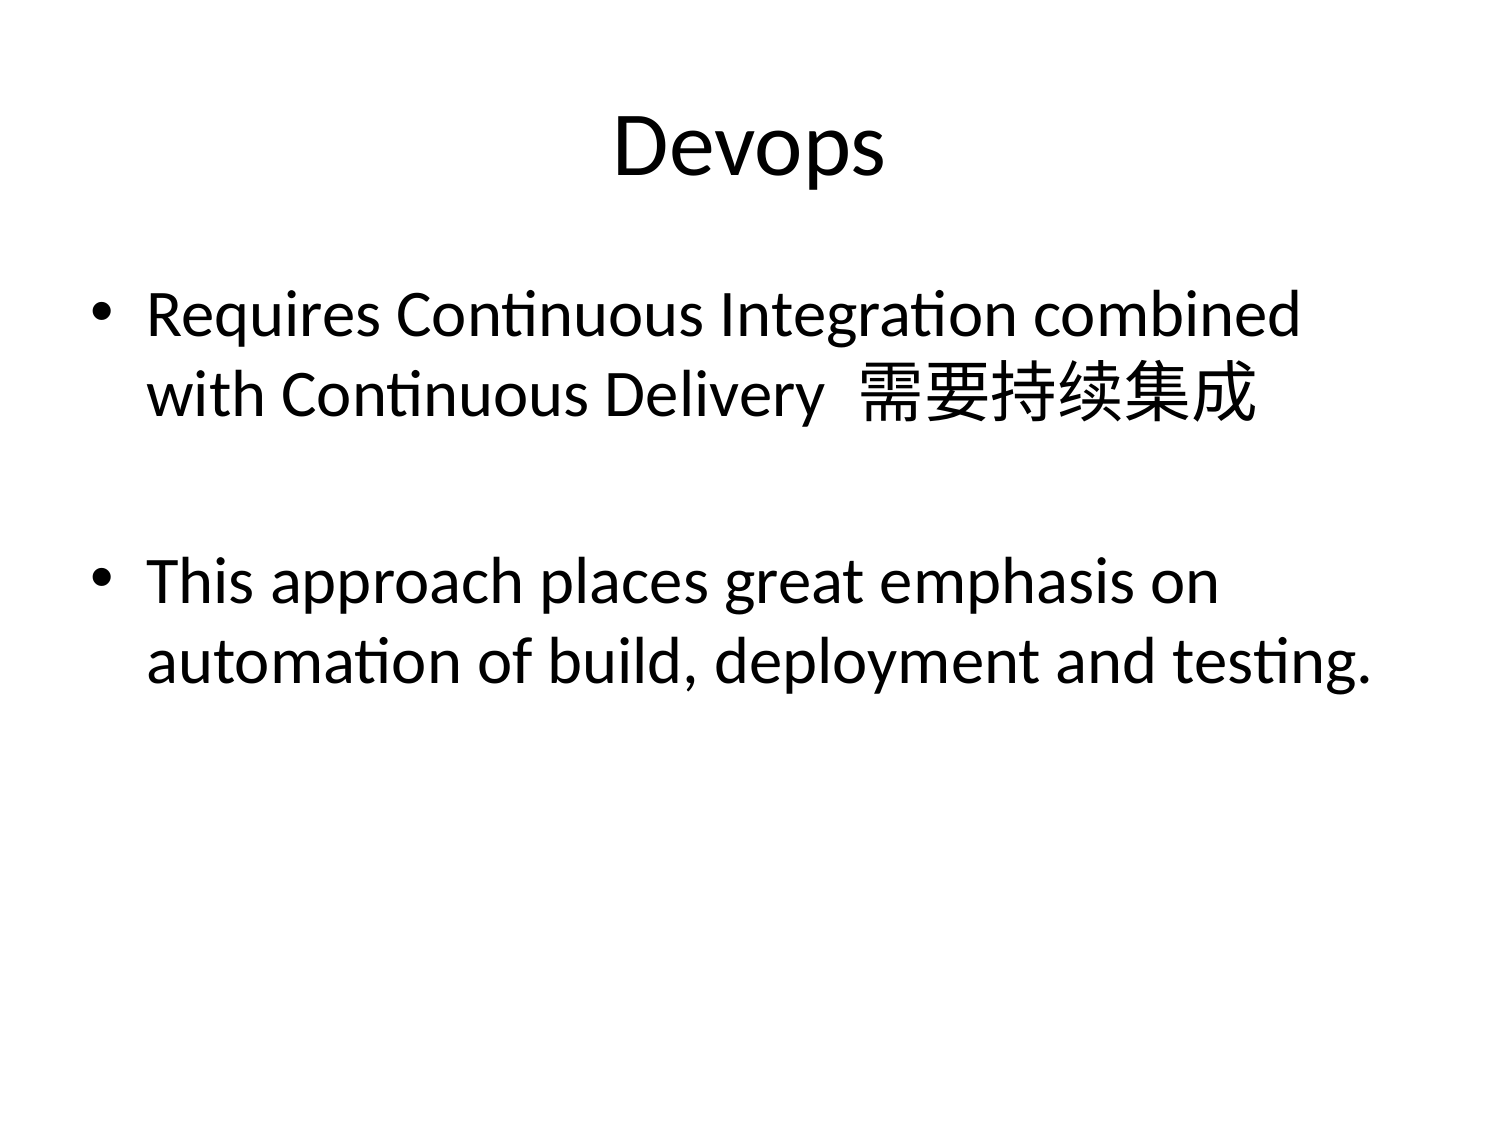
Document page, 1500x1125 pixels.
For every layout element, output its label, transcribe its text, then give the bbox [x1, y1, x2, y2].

title Devops [75, 45, 1425, 233]
list Requires Continuous Integration combined with Continuous Delivery 需要持续集成 This approach places great emphasis on automation of build, deployment and testing. [75, 262, 1425, 1005]
